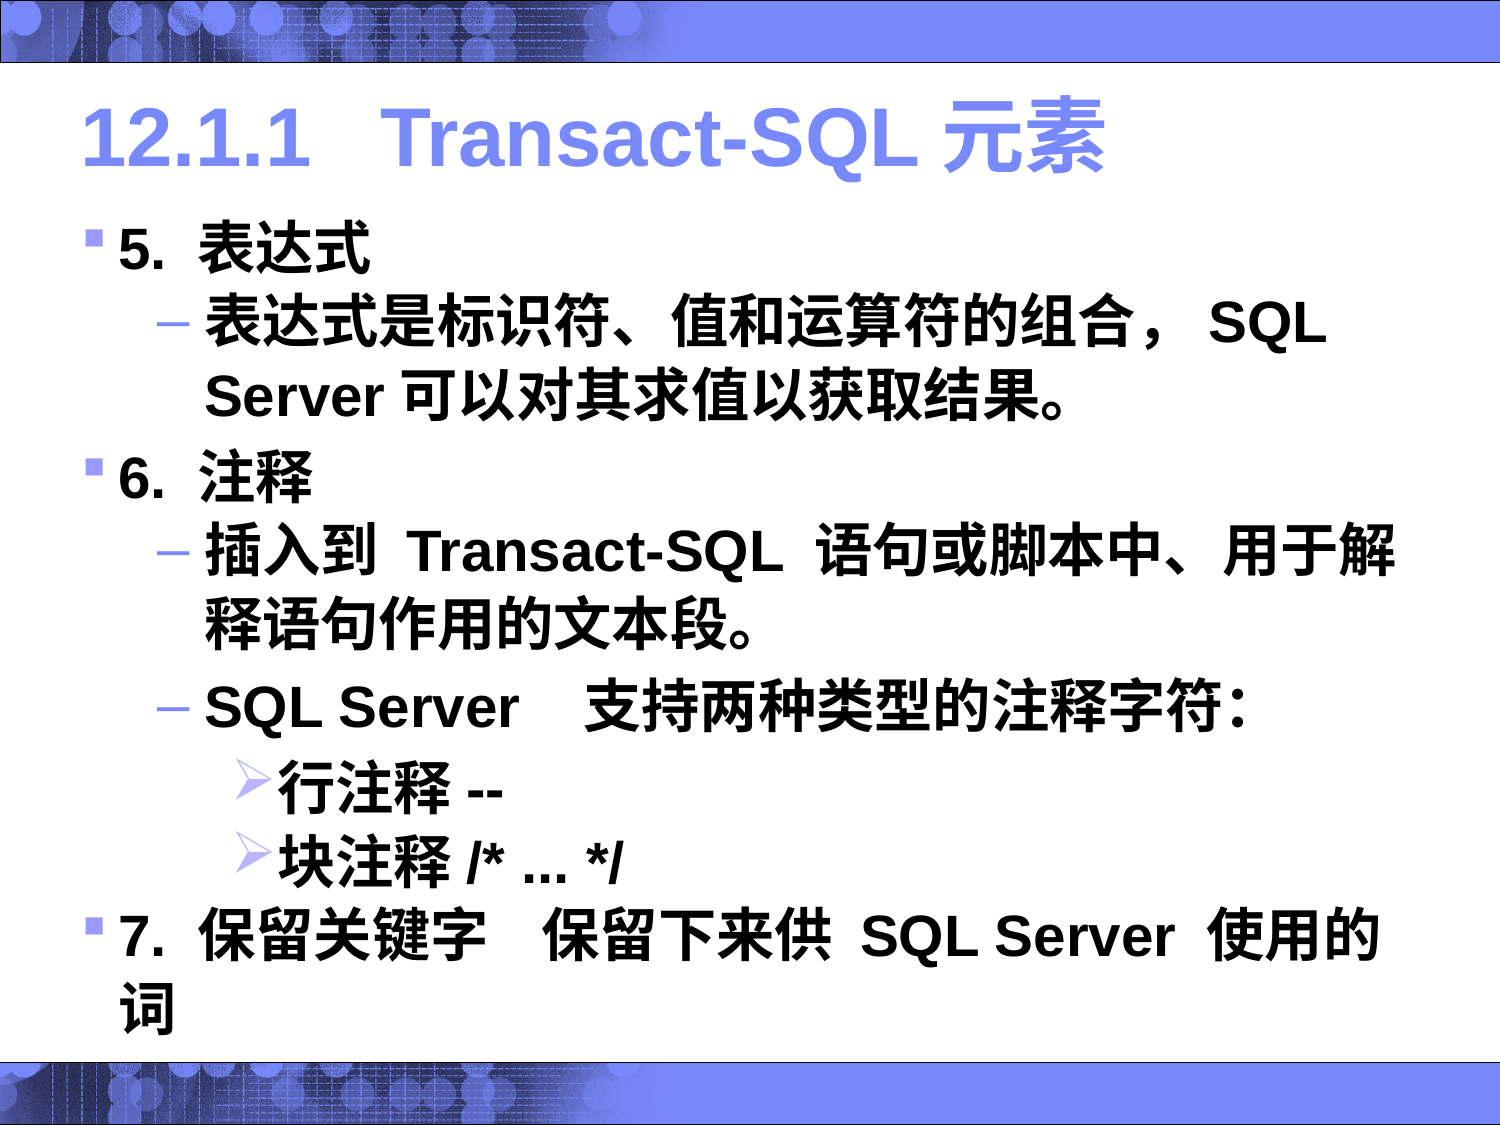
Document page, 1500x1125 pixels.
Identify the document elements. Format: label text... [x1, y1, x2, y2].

picture [1, 1, 1500, 62]
picture [0, 1063, 1500, 1124]
title 12.1.1 Transact-SQL元素 [65, 87, 1378, 170]
list 5. 表达式 表达式是标识符、值和运算符的组合，SQL Server可以对其求值以获取结果。 6. 注释 插入到 Transact-SQL 语句或脚本中、用于解释语句作用的文本段。 SQL Server 支持两种类型的注释字符： 行注释-- 块注释/* ... */ 7. 保留关键字 保留下来供 SQL Server 使用的词 [65, 200, 1448, 1048]
